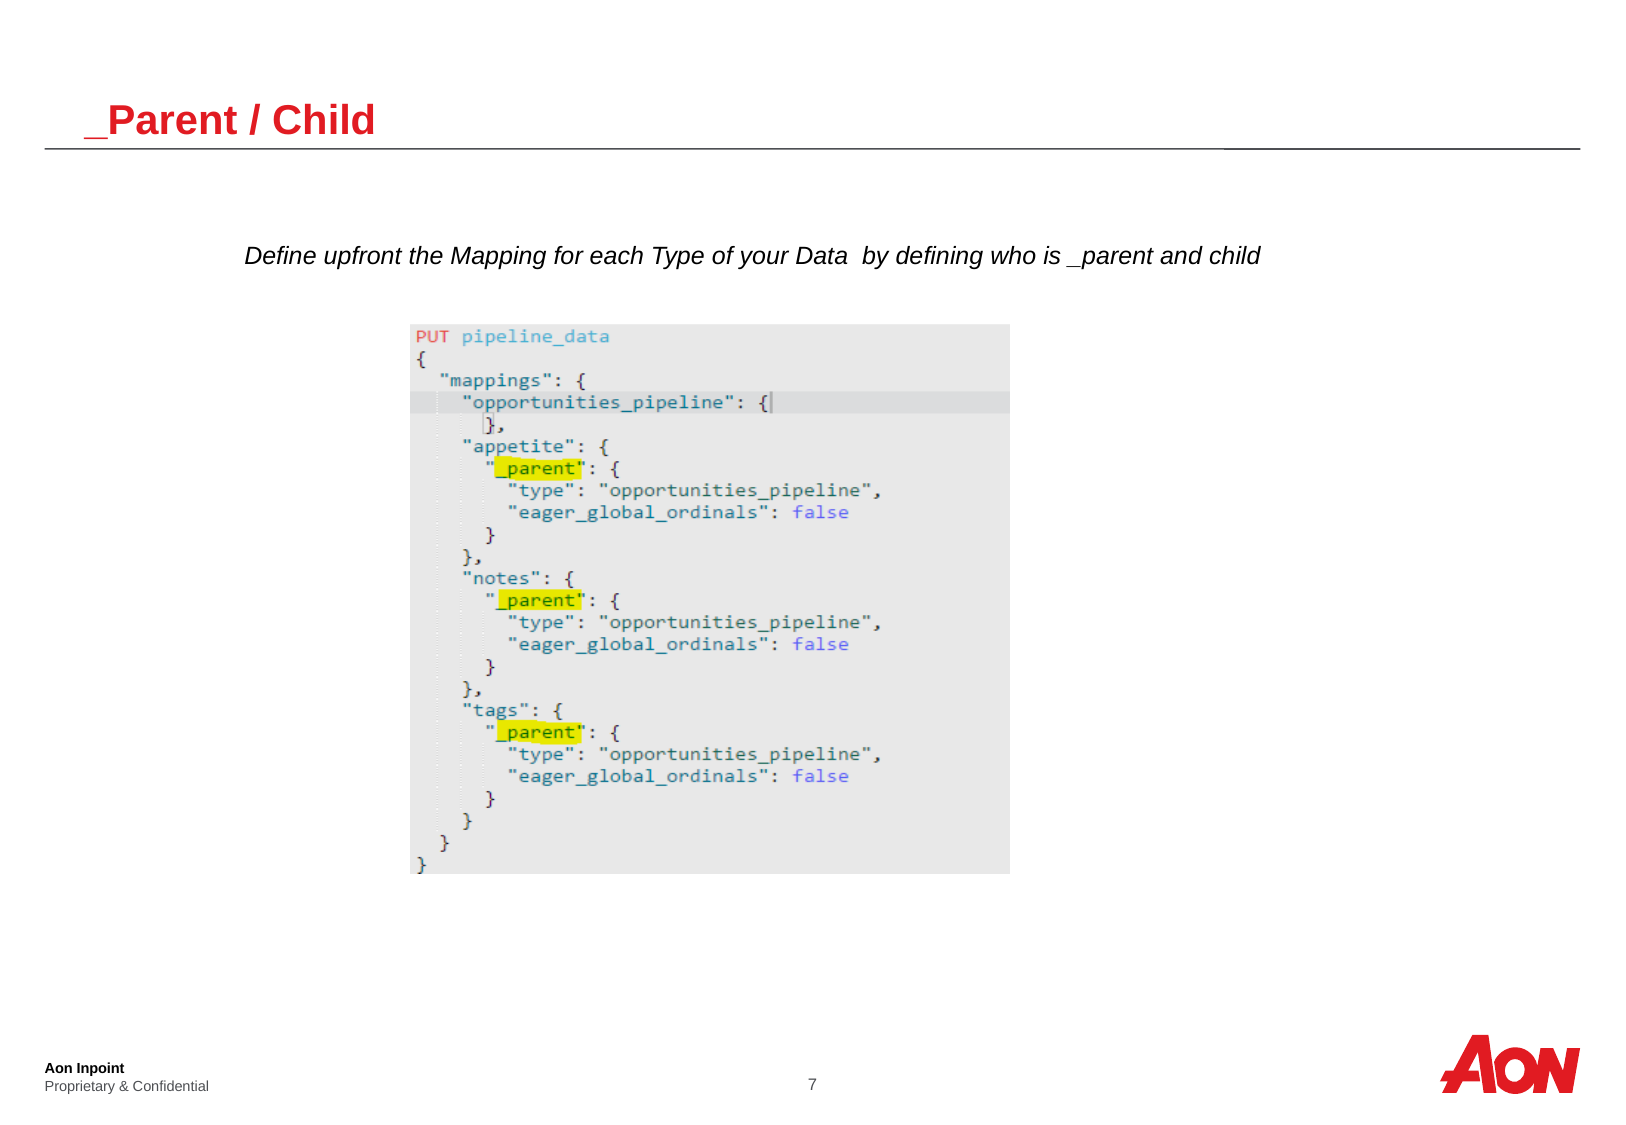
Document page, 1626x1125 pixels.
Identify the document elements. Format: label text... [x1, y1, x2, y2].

title _Parent / Child [84, 32, 1548, 143]
picture [410, 323, 1010, 874]
text_box Define upfront the Mapping for each Type of your Data by defining who is _parent and child [229, 231, 1374, 277]
